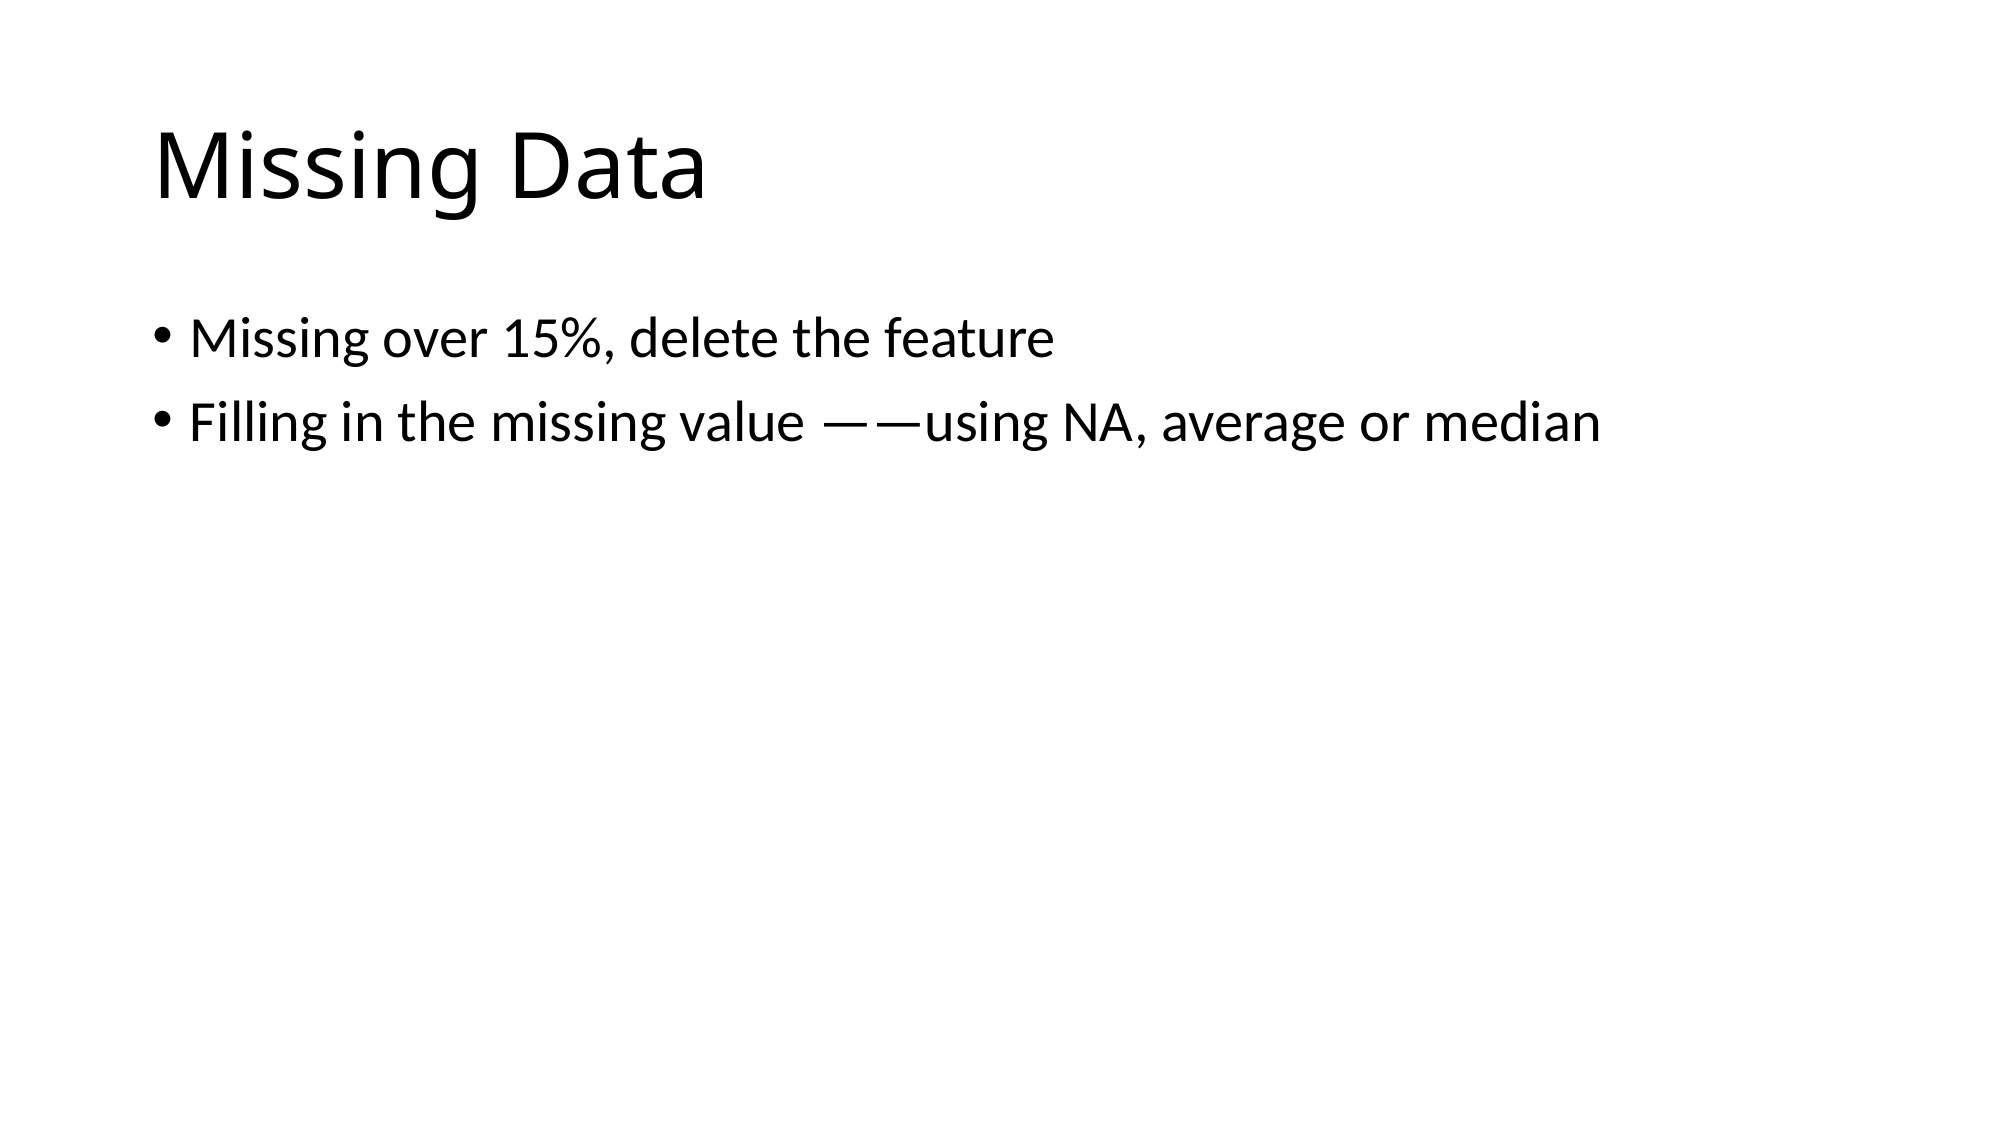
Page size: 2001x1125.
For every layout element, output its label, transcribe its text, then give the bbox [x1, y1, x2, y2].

list Missing over 15%, delete the feature Filling in the missing value ——using NA, average or median [137, 299, 1863, 1014]
title Missing Data [137, 59, 1863, 278]
